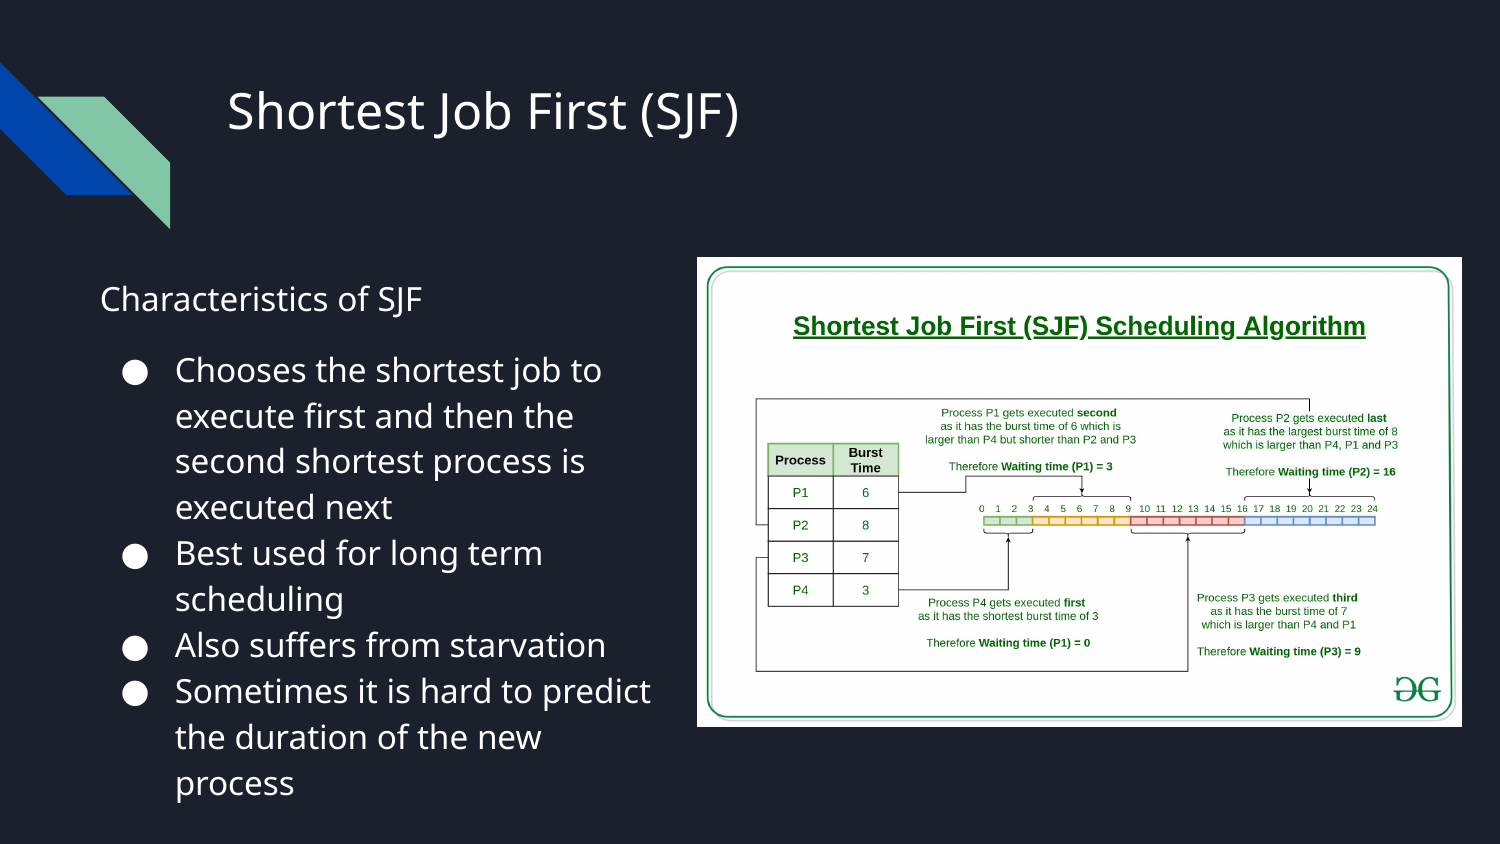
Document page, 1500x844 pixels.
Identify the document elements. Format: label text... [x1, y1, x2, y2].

picture [697, 256, 1462, 727]
list Characteristics of SJF Chooses the shortest job to execute first and then the second shortest process is executed next Best used for long term scheduling Also suffers from starvation Sometimes it is hard to predict the duration of the new process [84, 257, 677, 735]
title Shortest Job First (SJF) [212, 64, 1368, 215]
